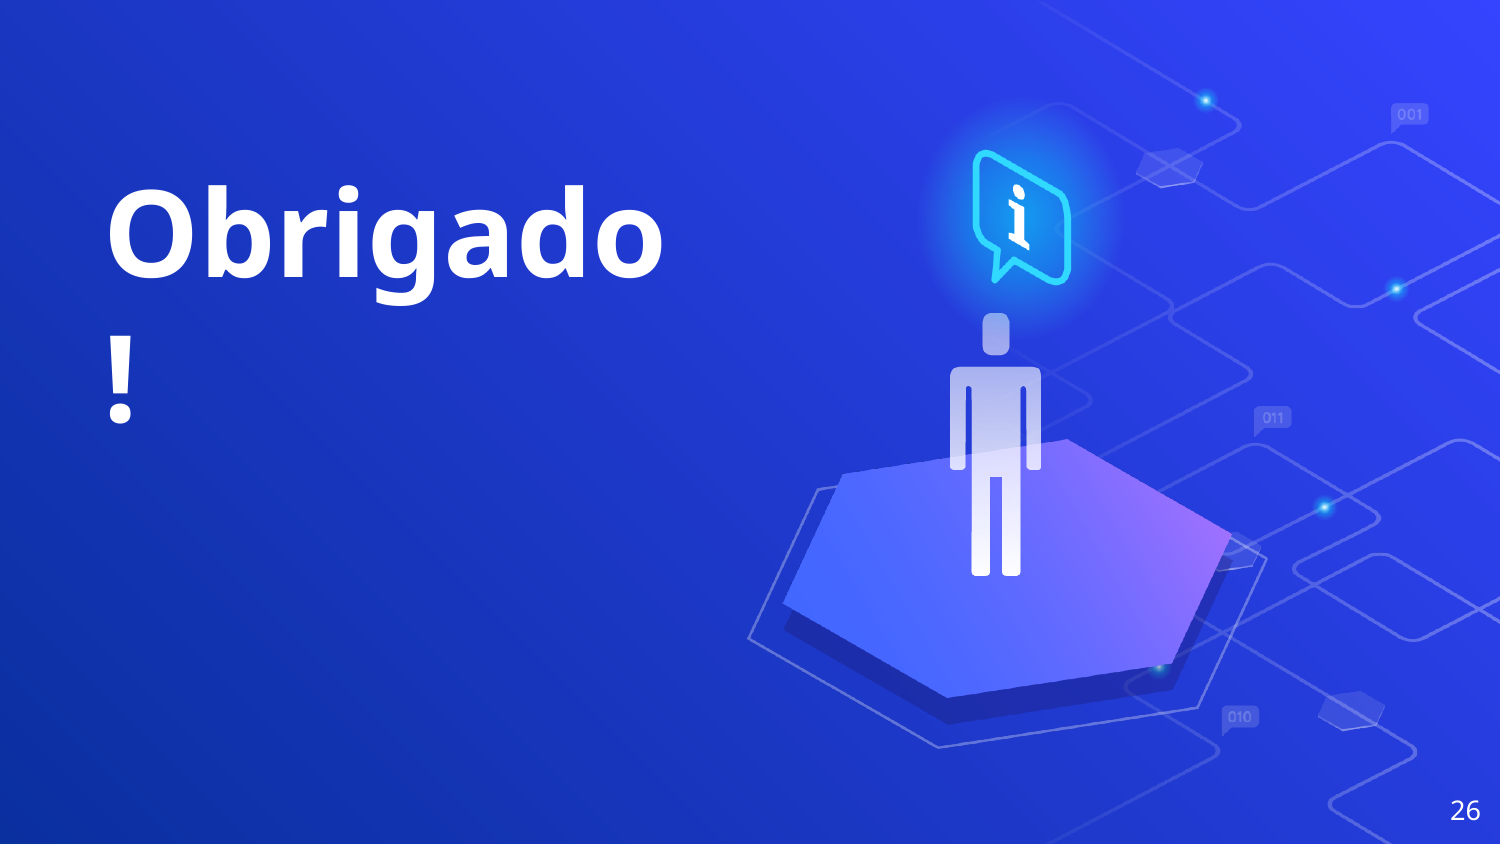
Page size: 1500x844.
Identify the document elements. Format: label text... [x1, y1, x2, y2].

slide_number ‹#› [1391, 779, 1482, 844]
picture [0, 0, 1500, 844]
title Obrigado! [103, 294, 697, 447]
